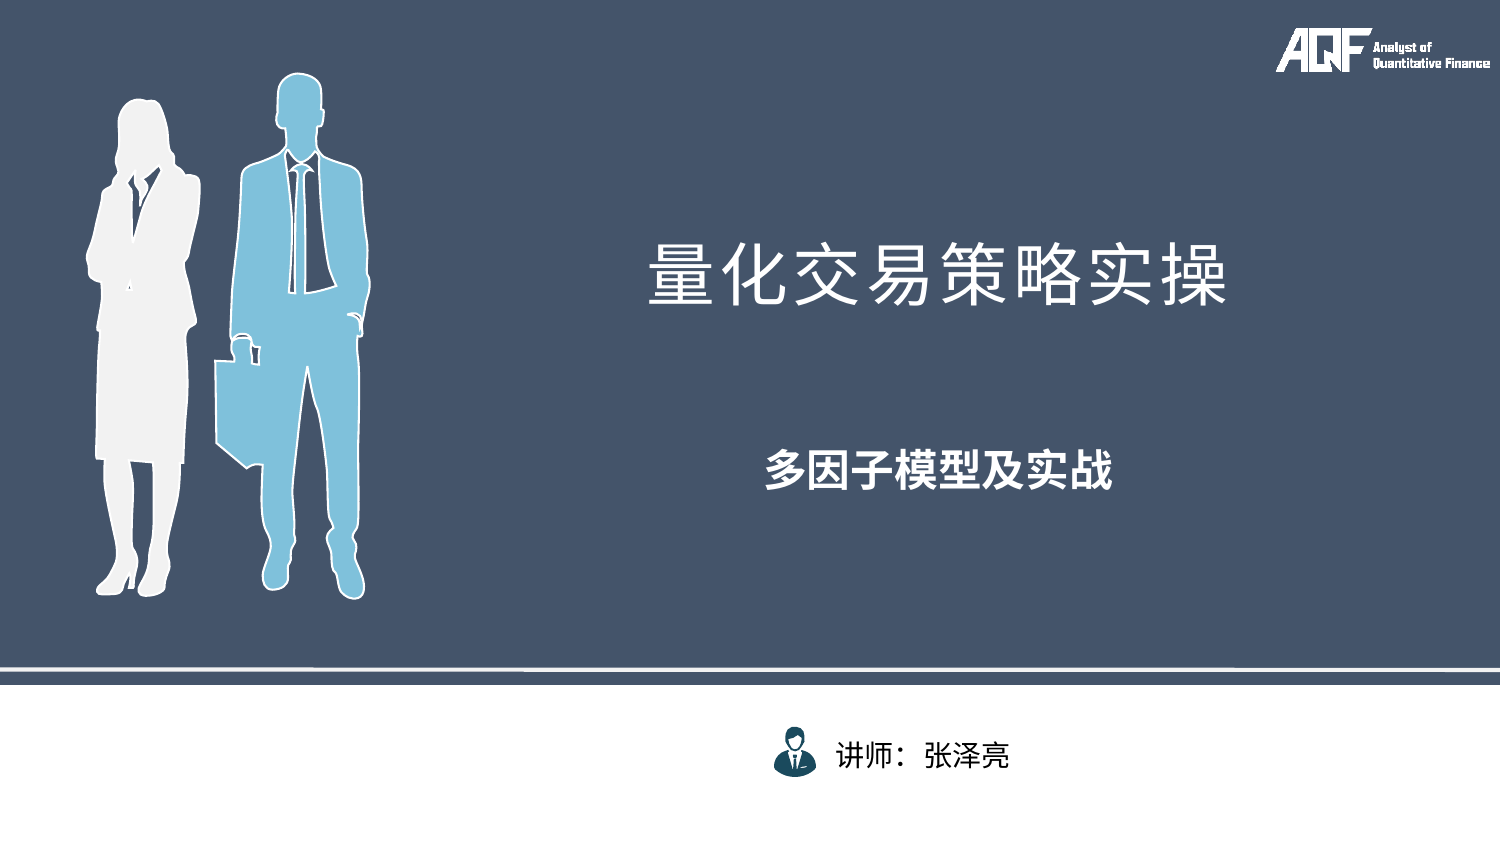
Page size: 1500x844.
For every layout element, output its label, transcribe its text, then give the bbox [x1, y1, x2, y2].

subtitle 量化交易策略实操 [392, 233, 1483, 328]
picture [1252, 2, 1500, 102]
list 讲师：张泽亮 [820, 701, 1471, 812]
list 多因子模型及实战 [396, 435, 1480, 500]
